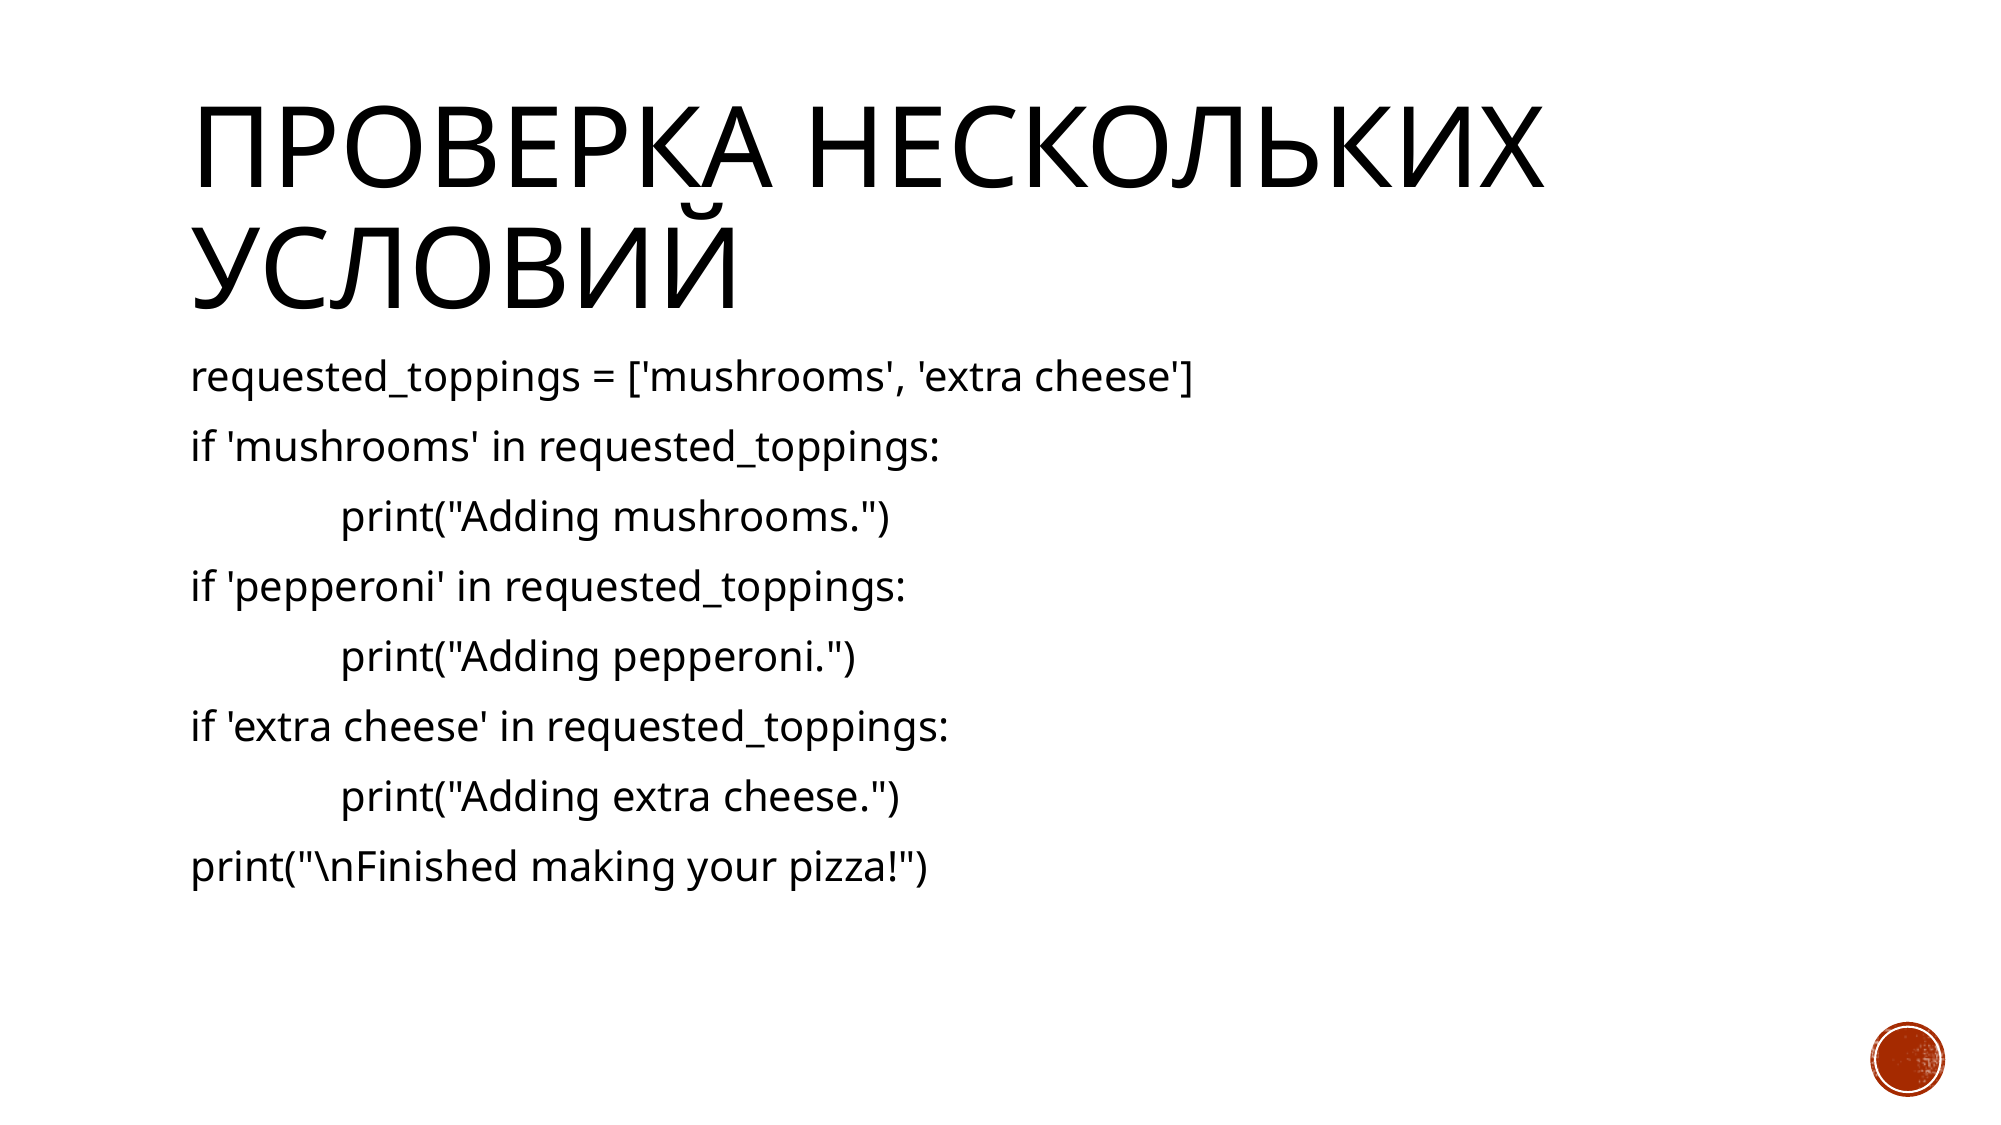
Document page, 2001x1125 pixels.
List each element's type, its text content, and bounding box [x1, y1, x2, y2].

list requested_toppings = ['mushrooms', 'extra cheese'] if 'mushrooms' in requested_toppings: print("Adding mushrooms.") if 'pepperoni' in requested_toppings: print("Adding pepperoni.") if 'extra cheese' in requested_toppings: print("Adding extra cheese.") print("\nFinished making your pizza!") [175, 348, 1826, 1013]
title Проверка нескольких условий [175, 79, 1826, 344]
